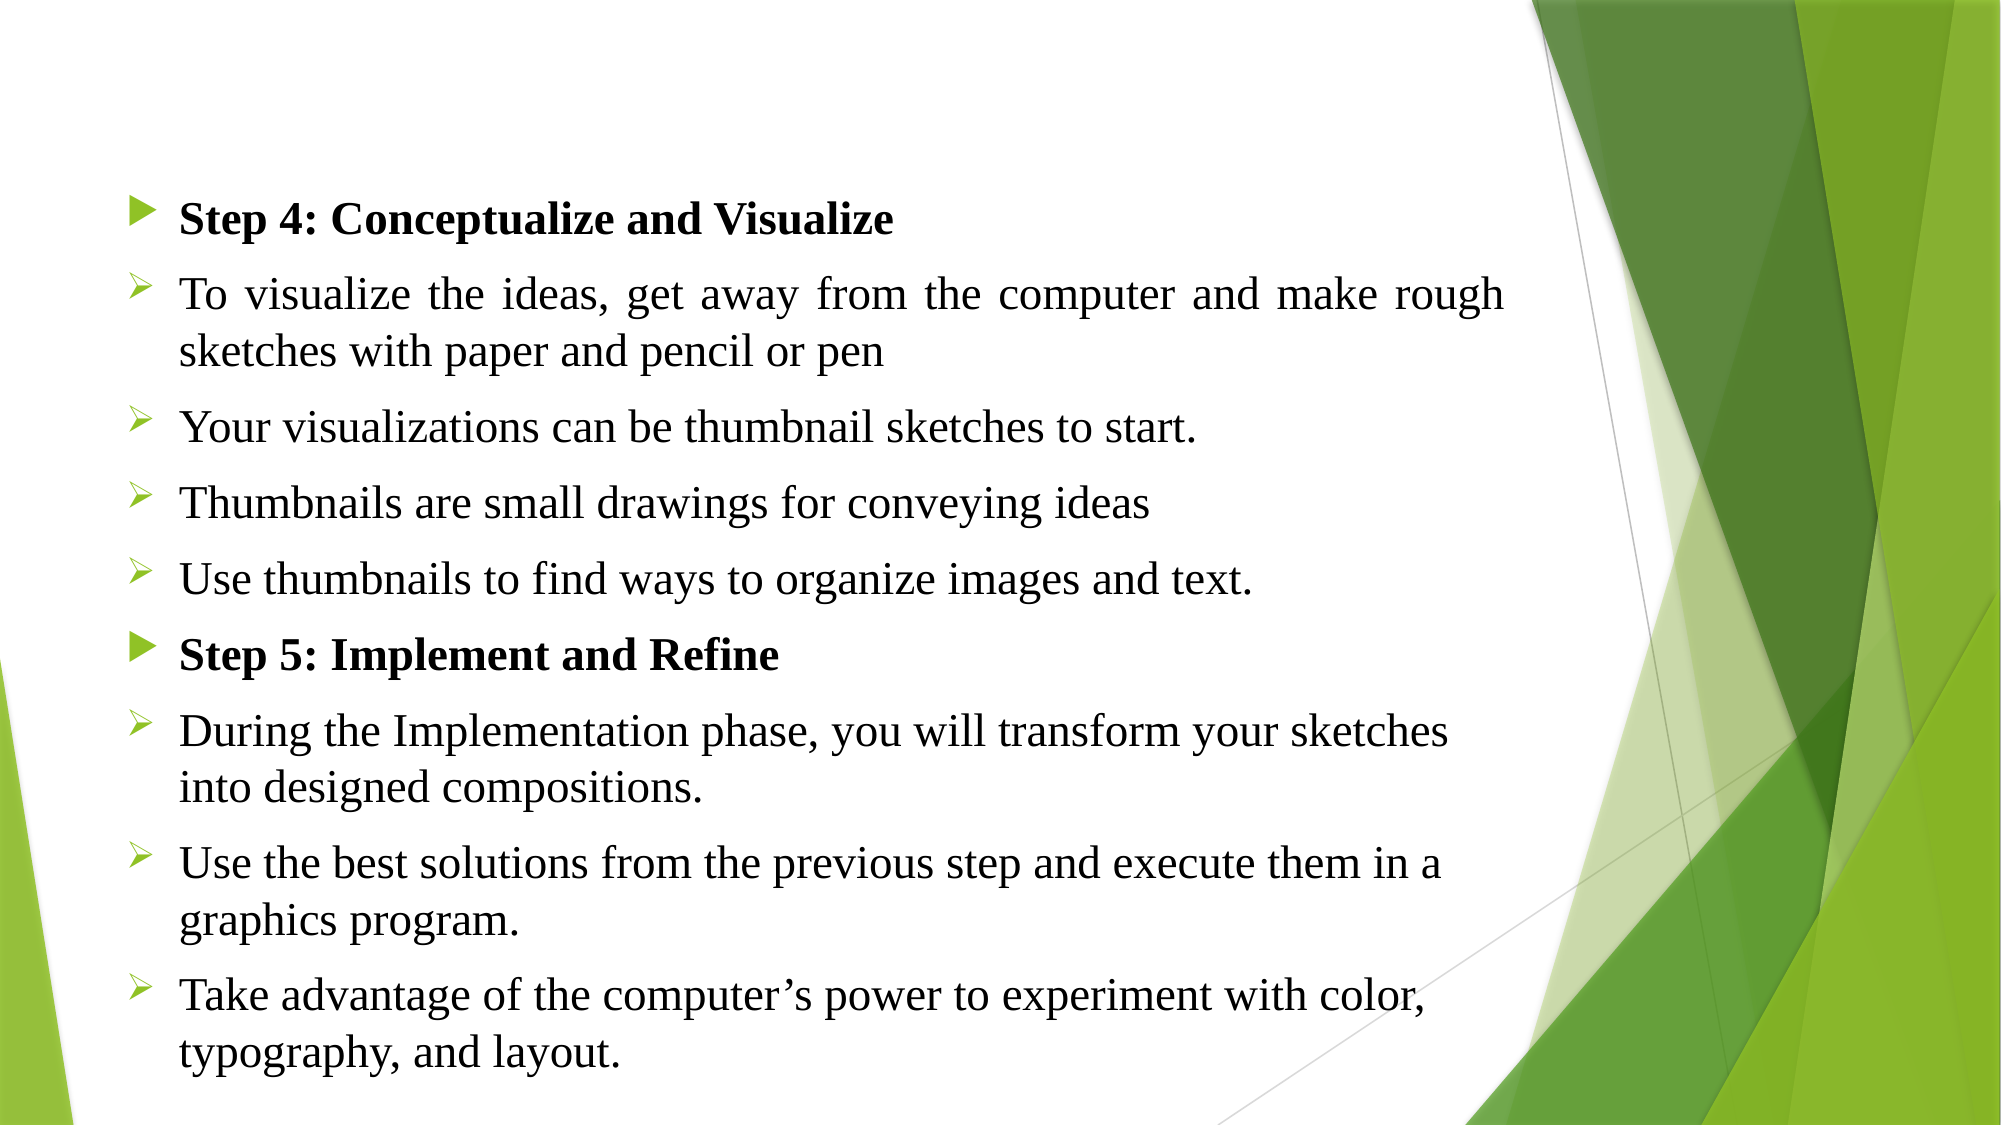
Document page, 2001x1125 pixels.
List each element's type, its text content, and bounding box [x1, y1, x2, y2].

list Step 4: Conceptualize and Visualize To visualize the ideas, get away from the computer and make rough sketches with paper and pencil or pen Your visualizations can be thumbnail sketches to start. Thumbnails are small drawings for conveying ideas Use thumbnails to find ways to organize images and text. Step 5: Implement and Refine During the Implementation phase, you will transform your sketches into designed compositions. Use the best solutions from the previous step and execute them in a graphics program. Take advantage of the computer’s power to experiment with color, typography, and layout. [111, 179, 1522, 1090]
